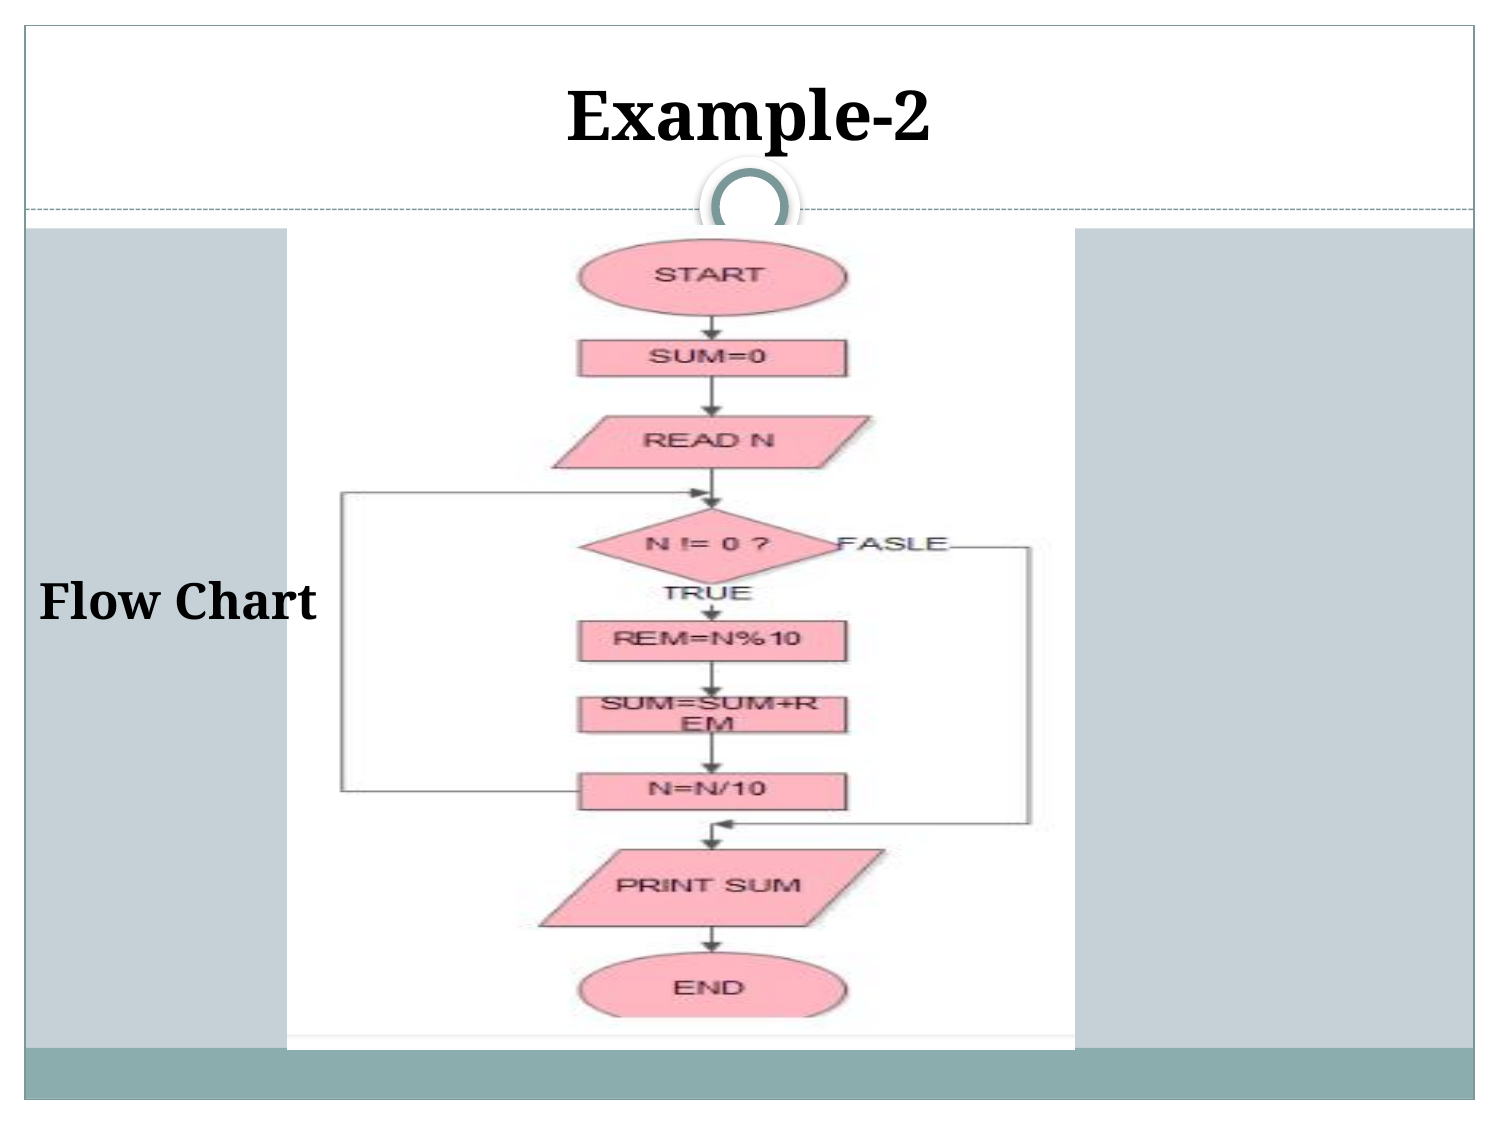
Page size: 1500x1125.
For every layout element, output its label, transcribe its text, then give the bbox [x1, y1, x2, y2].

title Example-2 [49, 37, 1450, 162]
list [287, 225, 1076, 1051]
text_box Flow Chart [24, 562, 280, 638]
